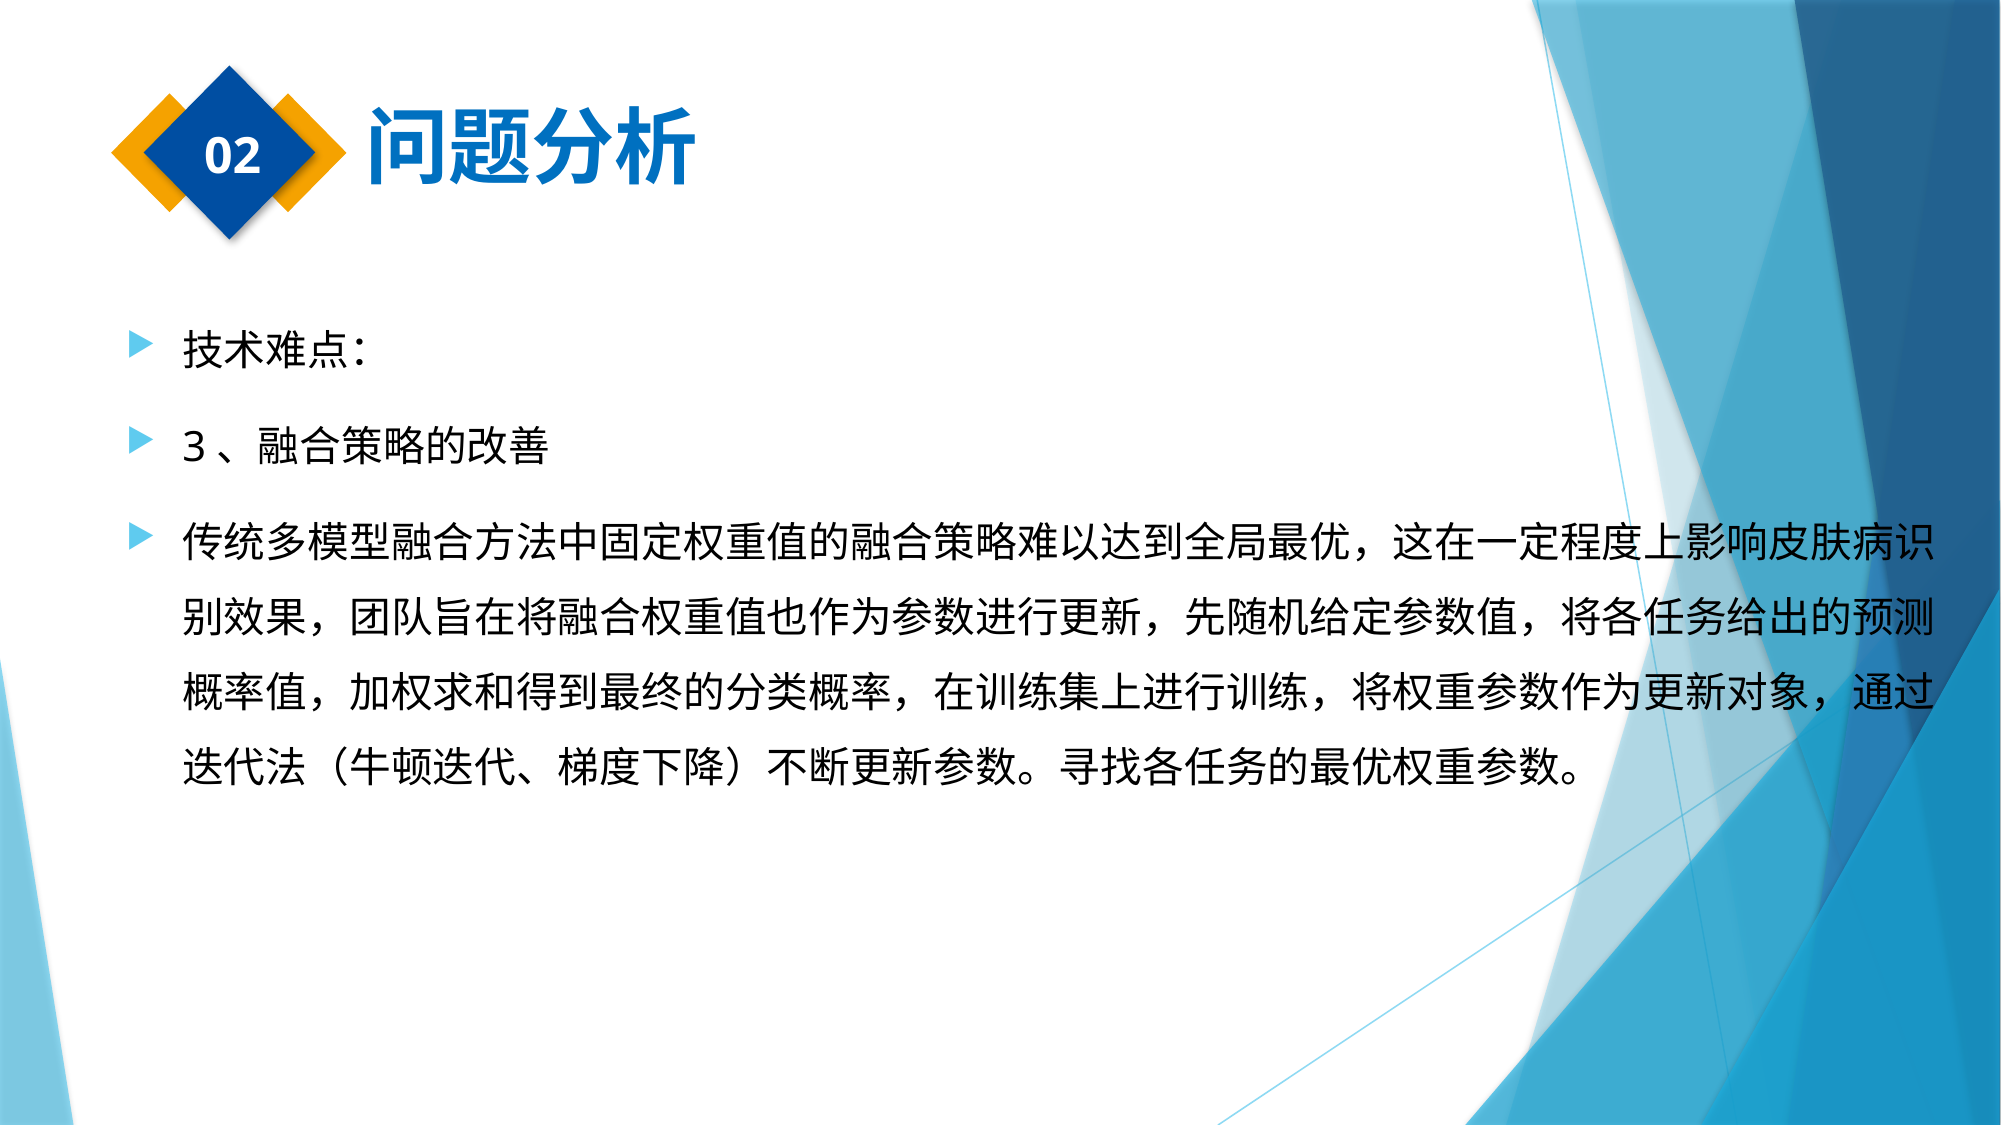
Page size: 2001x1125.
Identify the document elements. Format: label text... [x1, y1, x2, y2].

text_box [141, 34, 317, 271]
text_box 问题分析 [350, 86, 714, 202]
list 技术难点： 3、融合策略的改善 传统多模型融合方法中固定权重值的融合策略难以达到全局最优，这在一定程度上影响皮肤病识别效果，团队旨在将融合权重值也作为参数进行更新，先随机给定参数值，将各任务给出的预测概率值，加权求和得到最终的分类概率，在训练集上进行训练，将权重参数作为更新对象，通过迭代法（牛顿迭代、梯度下降）不断更新参数。寻找各任务的最优权重参数。 [111, 290, 1952, 992]
